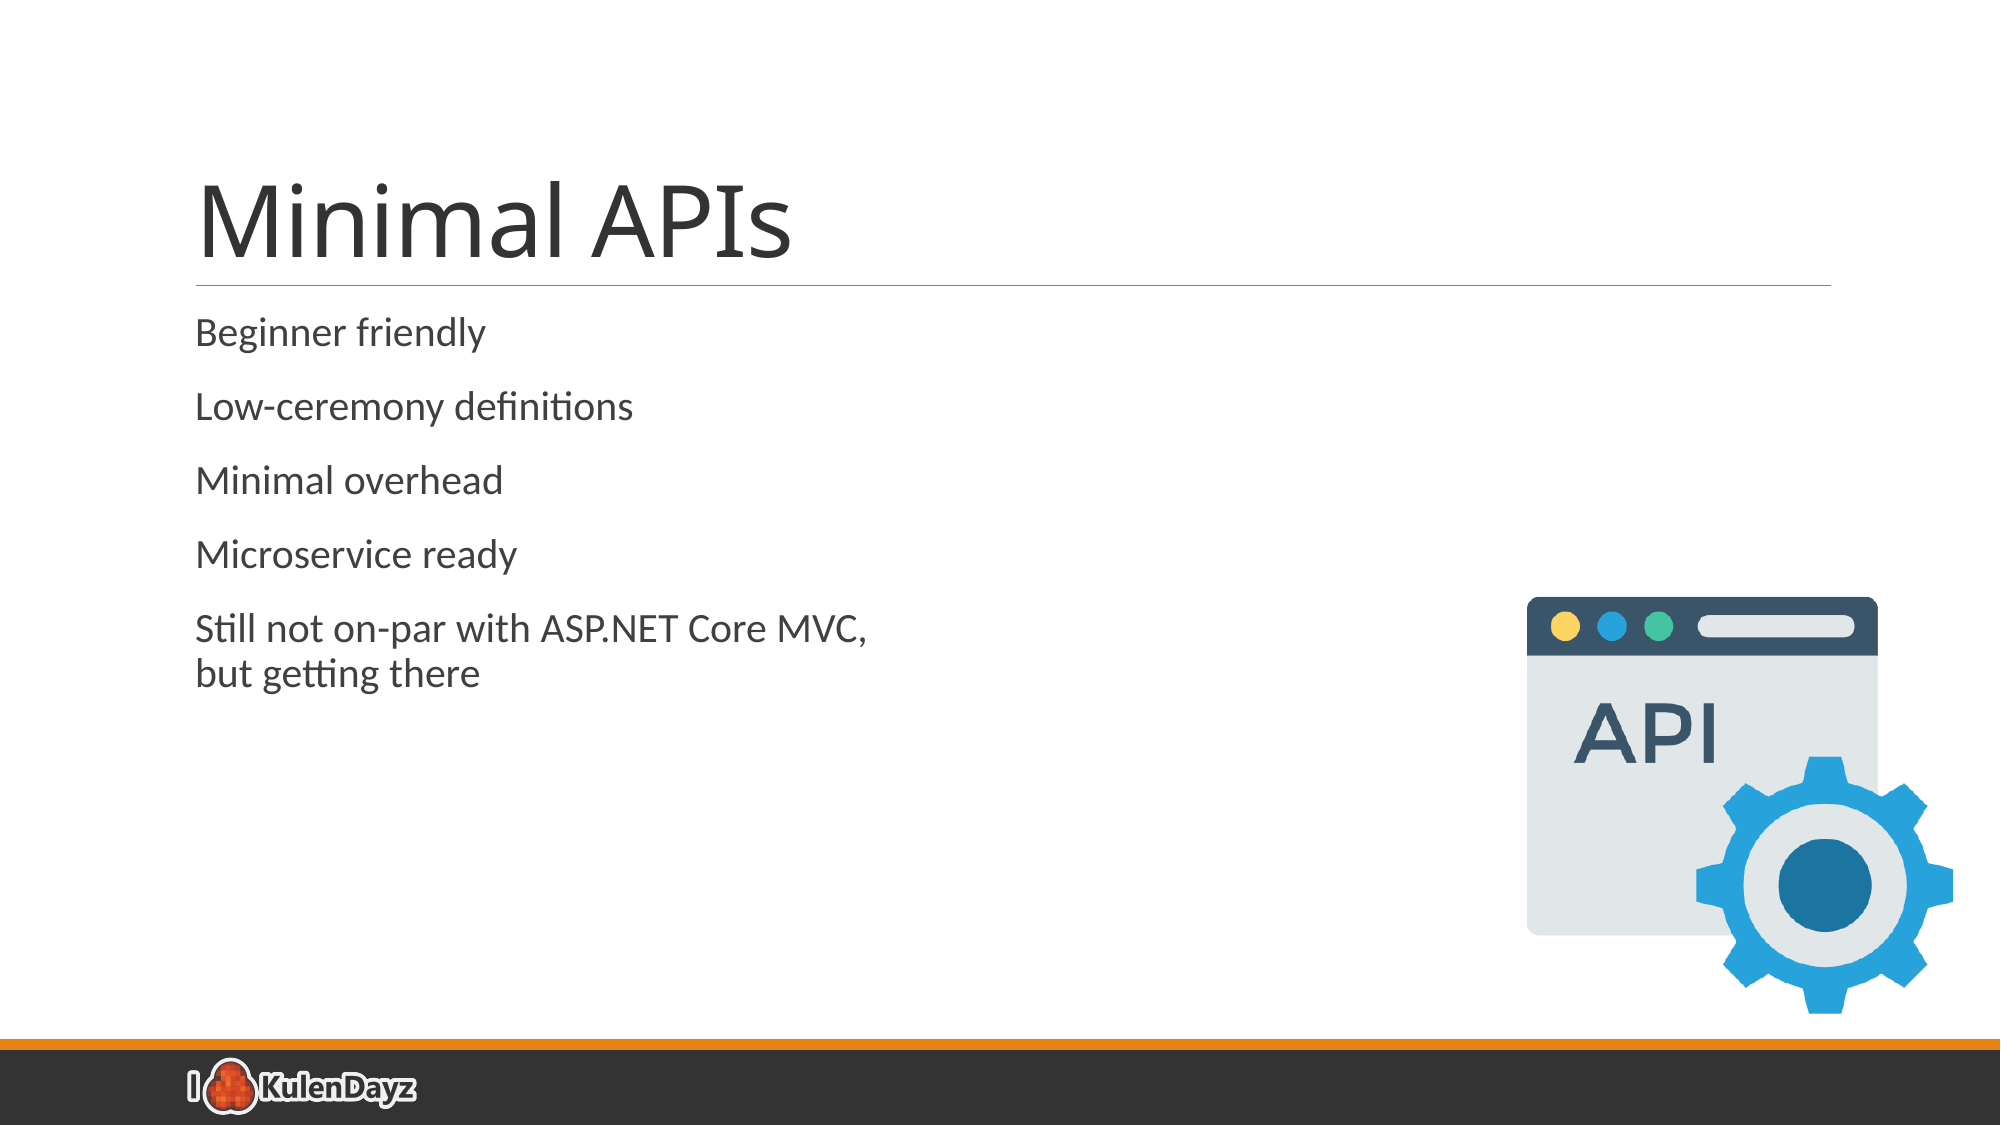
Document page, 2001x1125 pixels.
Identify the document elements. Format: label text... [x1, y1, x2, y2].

title Minimal APIs [180, 47, 1830, 285]
picture [1527, 592, 1954, 1019]
picture [180, 1052, 424, 1125]
list Beginner friendly Low-ceremony definitions Minimal overhead Microservice ready Still not on-par with ASP.NET Core MVC, but getting there [180, 302, 1830, 963]
